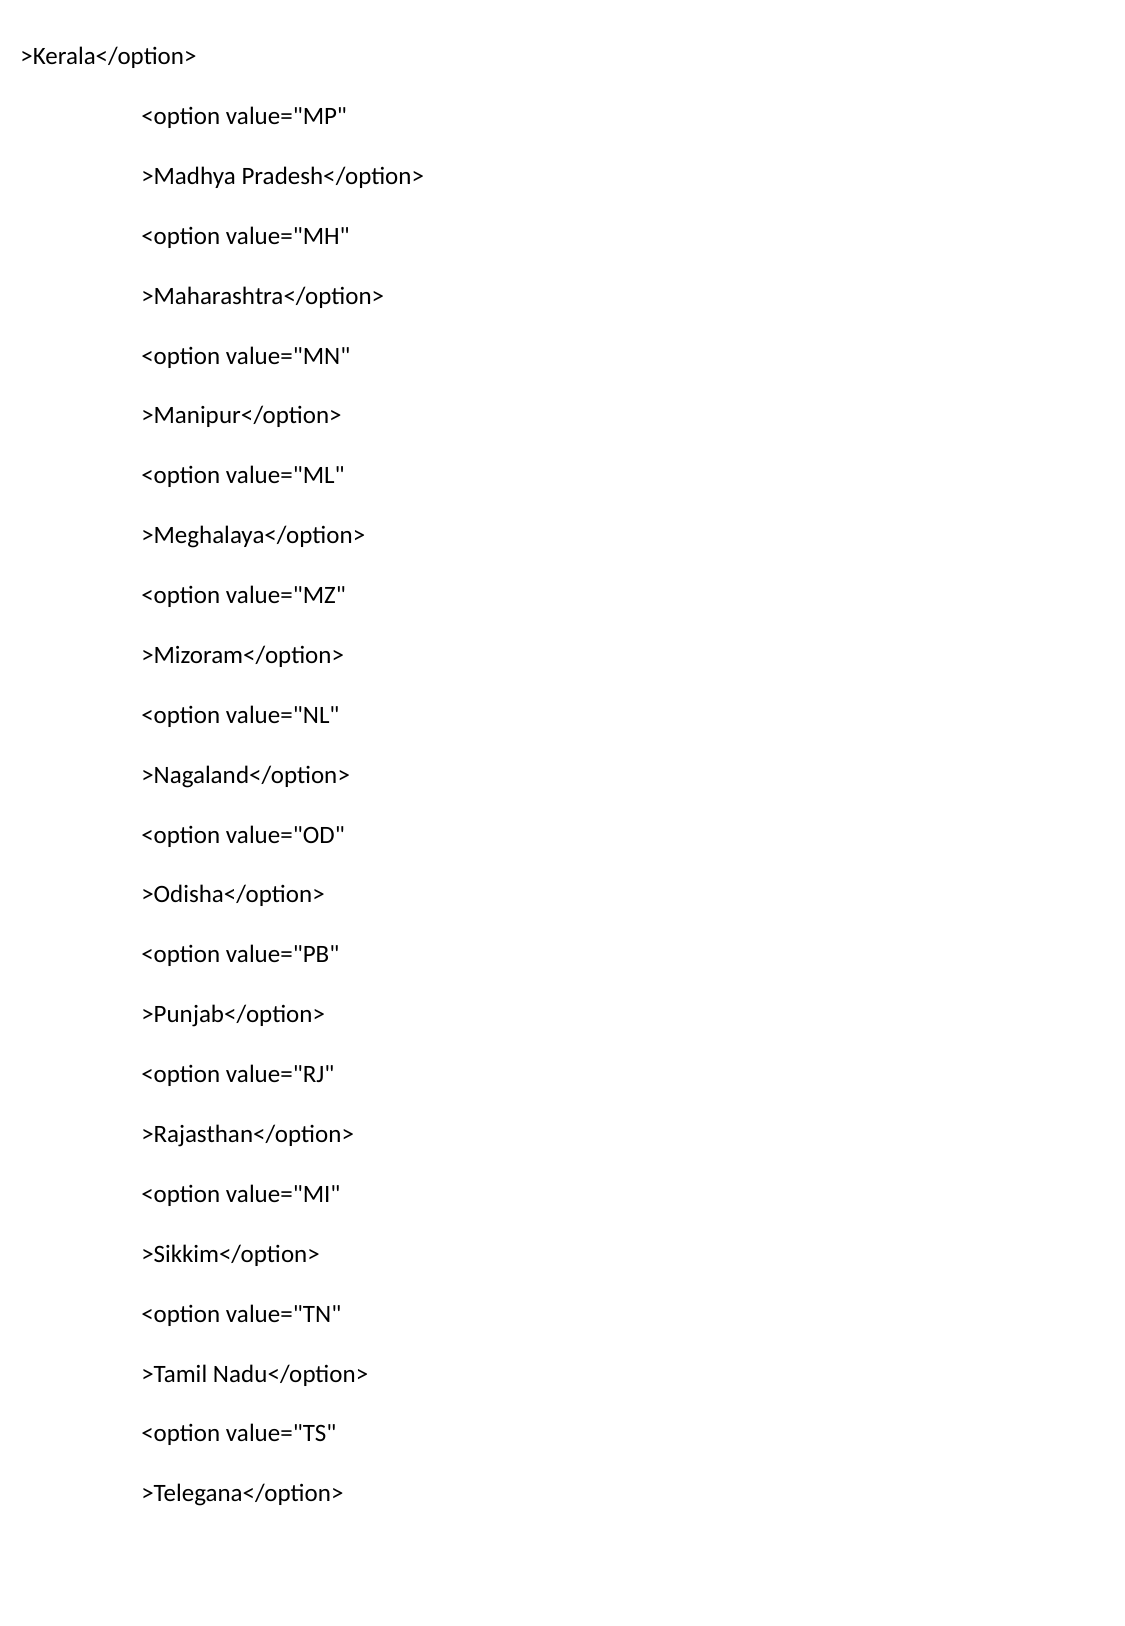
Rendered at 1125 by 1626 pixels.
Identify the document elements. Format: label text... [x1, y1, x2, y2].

text_box >Kerala</option> <option value="MP" >Madhya Pradesh</option> <option value="MH" >Maharashtra</option> <option value="MN" >Manipur</option> <option value="ML" >Meghalaya</option> <option value="MZ" >Mizoram</option> <option value="NL" >Nagaland</option> <option value="OD" >Odisha</option> <option value="PB" >Punjab</option> <option value="RJ" >Rajasthan</option> <option value="MI" >Sikkim</option> <option value="TN" >Tamil Nadu</option> <option value="TS" >Telegana</option> [0, 32, 1125, 1574]
